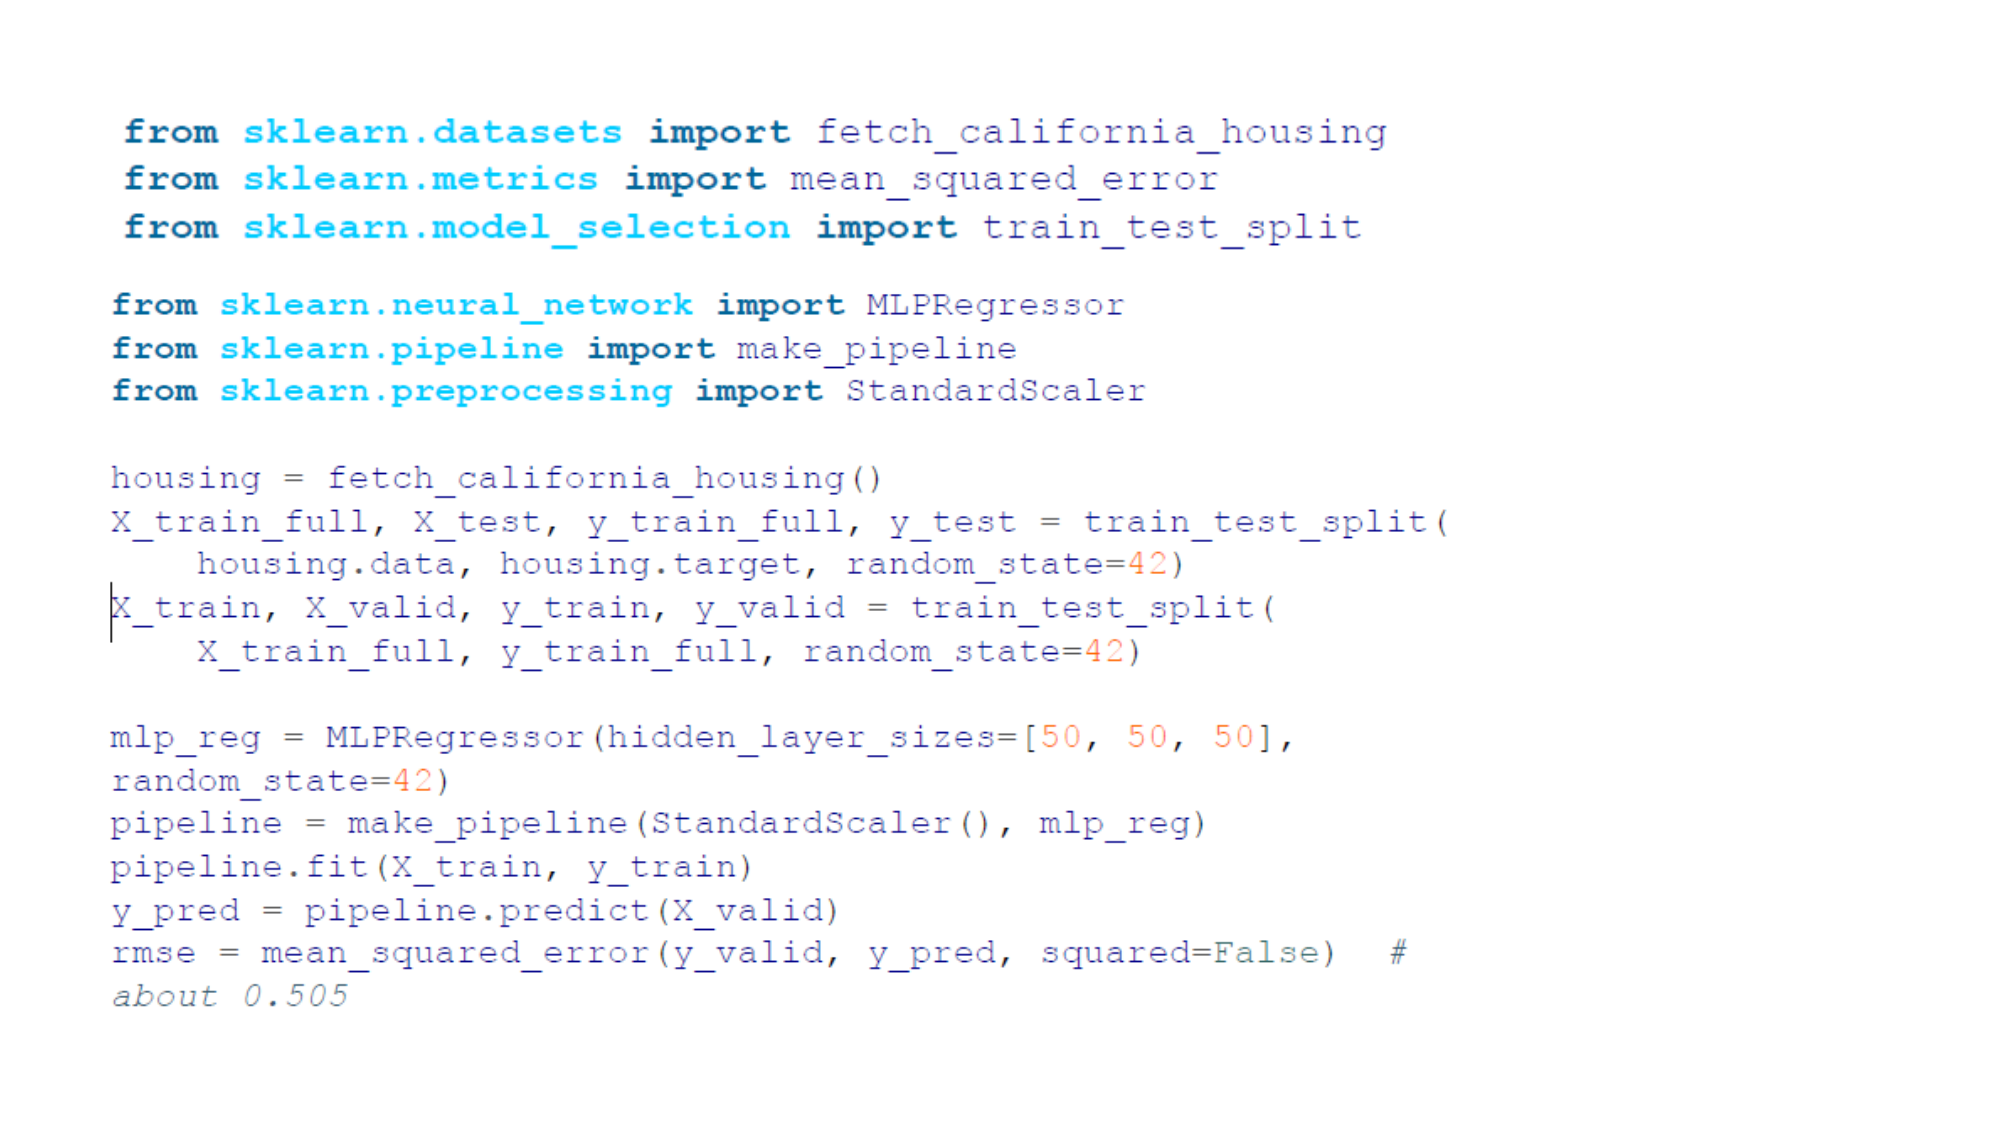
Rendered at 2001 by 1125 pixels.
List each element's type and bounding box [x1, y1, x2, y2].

picture [104, 89, 1514, 1035]
